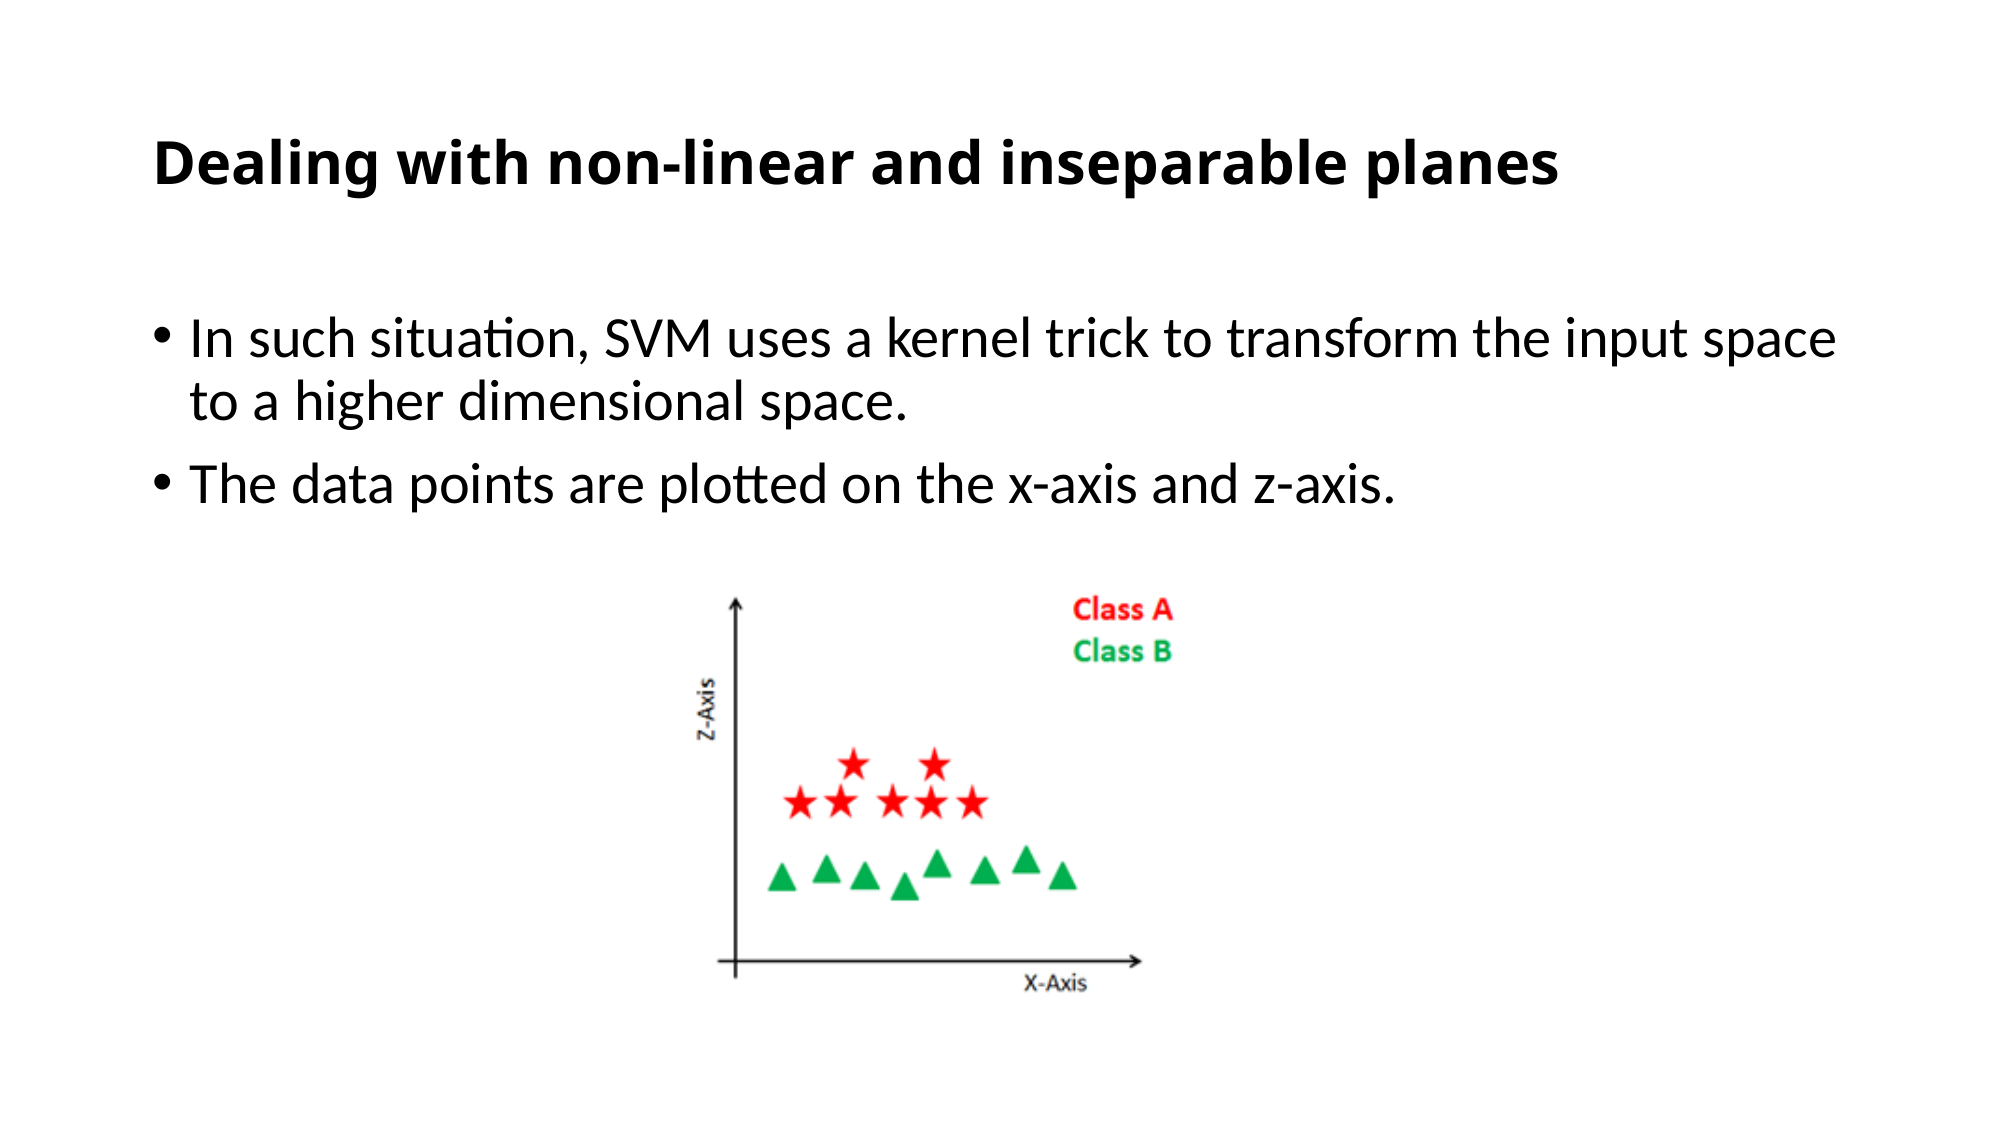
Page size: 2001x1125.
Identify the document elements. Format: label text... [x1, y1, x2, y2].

title Dealing with non-linear and inseparable planes [137, 59, 1863, 278]
list In such situation, SVM uses a kernel trick to transform the input space to a higher dimensional space. The data points are plotted on the x-axis and z-axis. [137, 299, 1863, 1014]
picture [682, 529, 1270, 1028]
